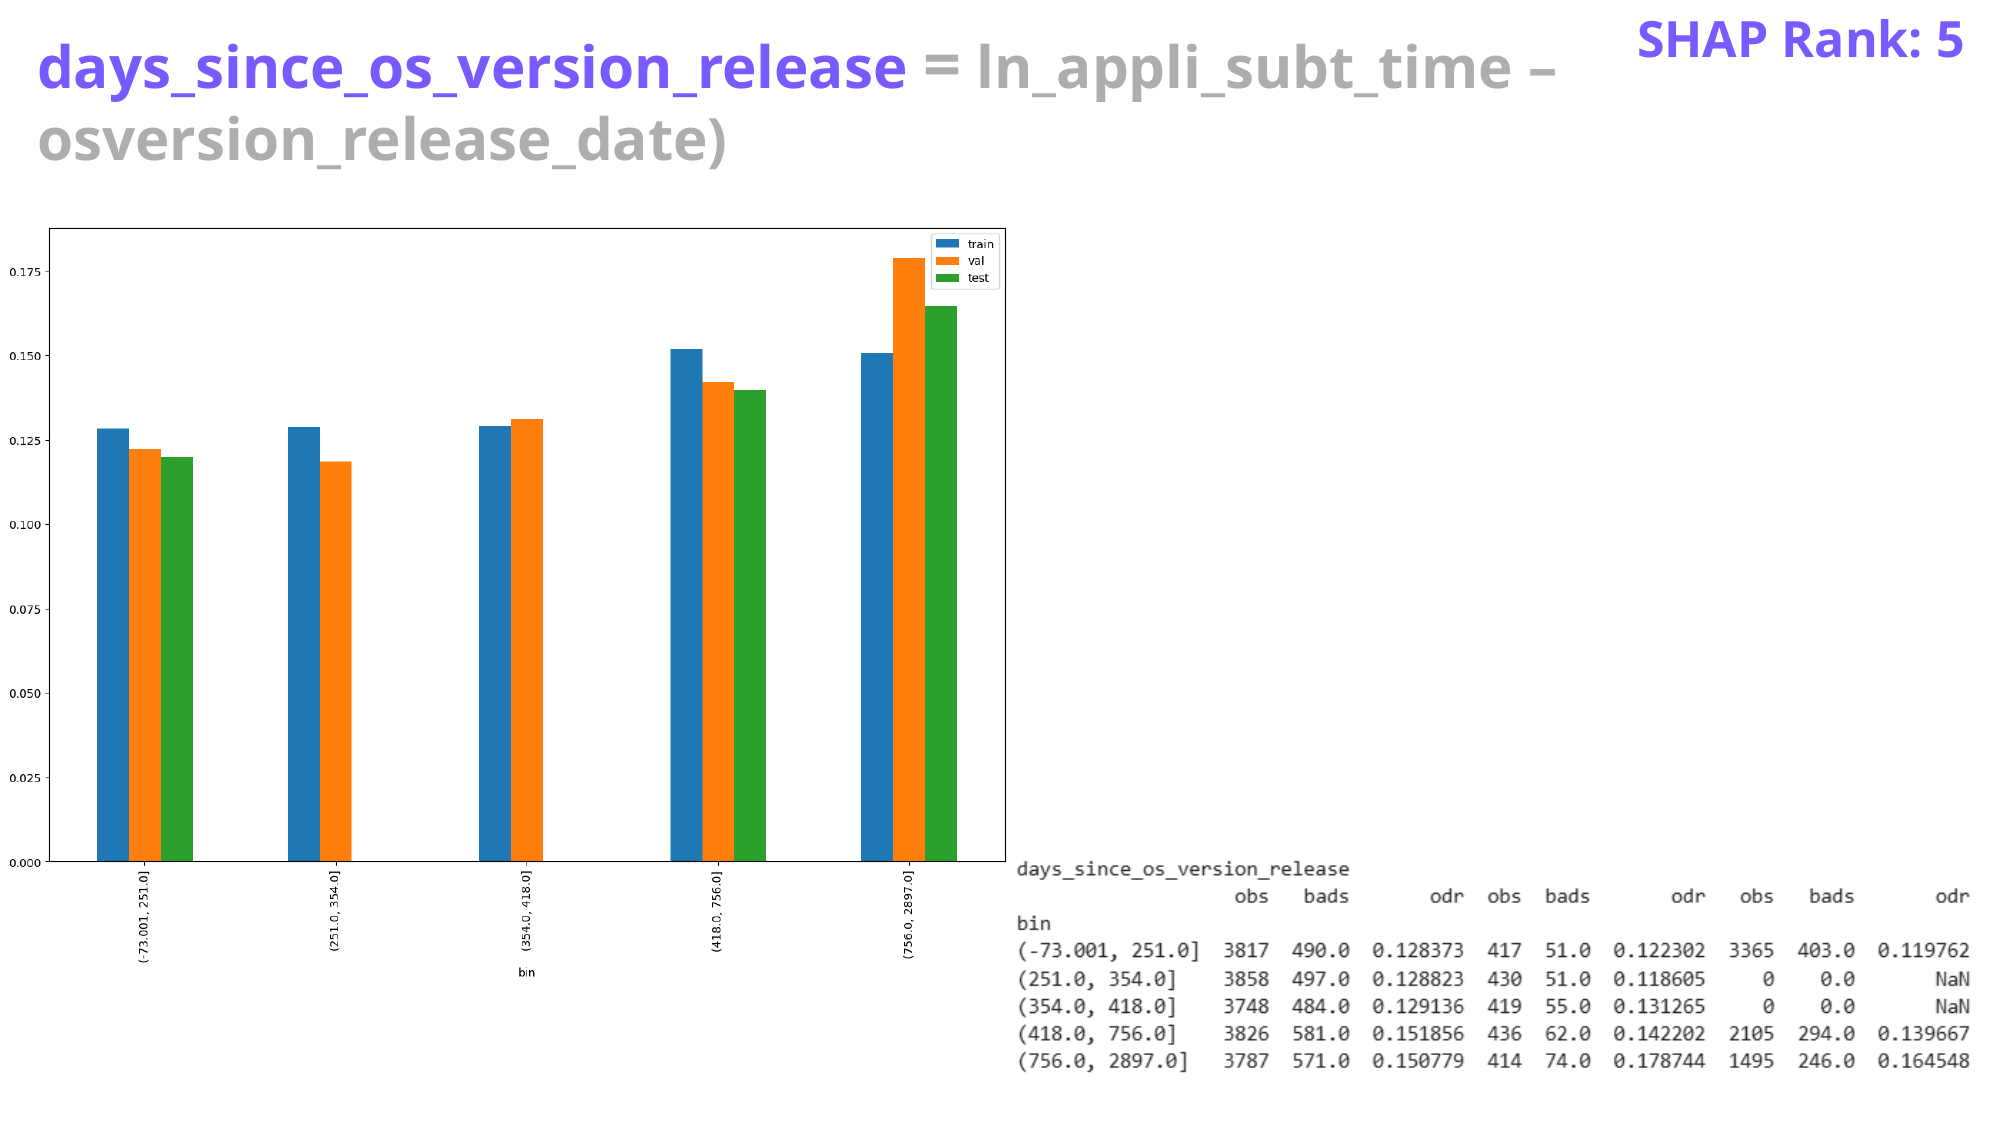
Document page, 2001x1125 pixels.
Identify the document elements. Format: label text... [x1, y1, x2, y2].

text_box SHAP Rank: 5 [1622, 0, 2000, 75]
picture [0, 220, 1977, 1079]
text_box days_since_os_version_release = ln_appli_subt_time – osversion_release_date) [37, 22, 1823, 253]
